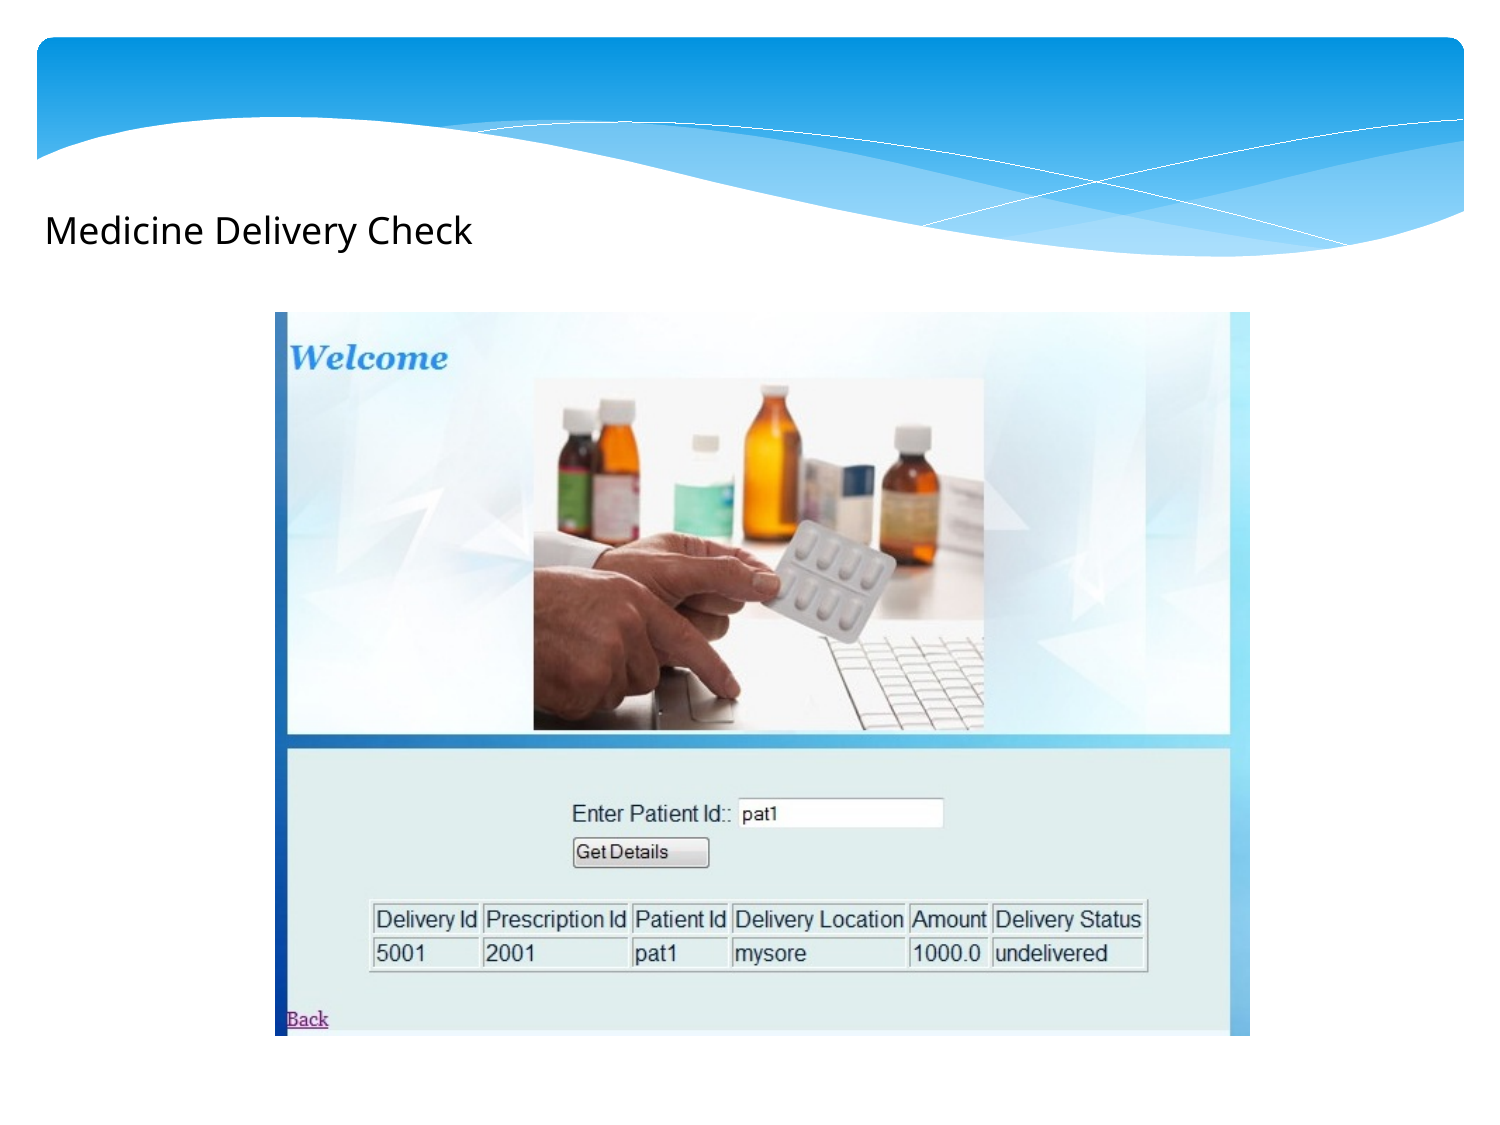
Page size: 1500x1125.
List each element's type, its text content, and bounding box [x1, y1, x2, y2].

text_box Medicine Delivery Check [29, 199, 489, 260]
picture [274, 312, 1251, 1037]
